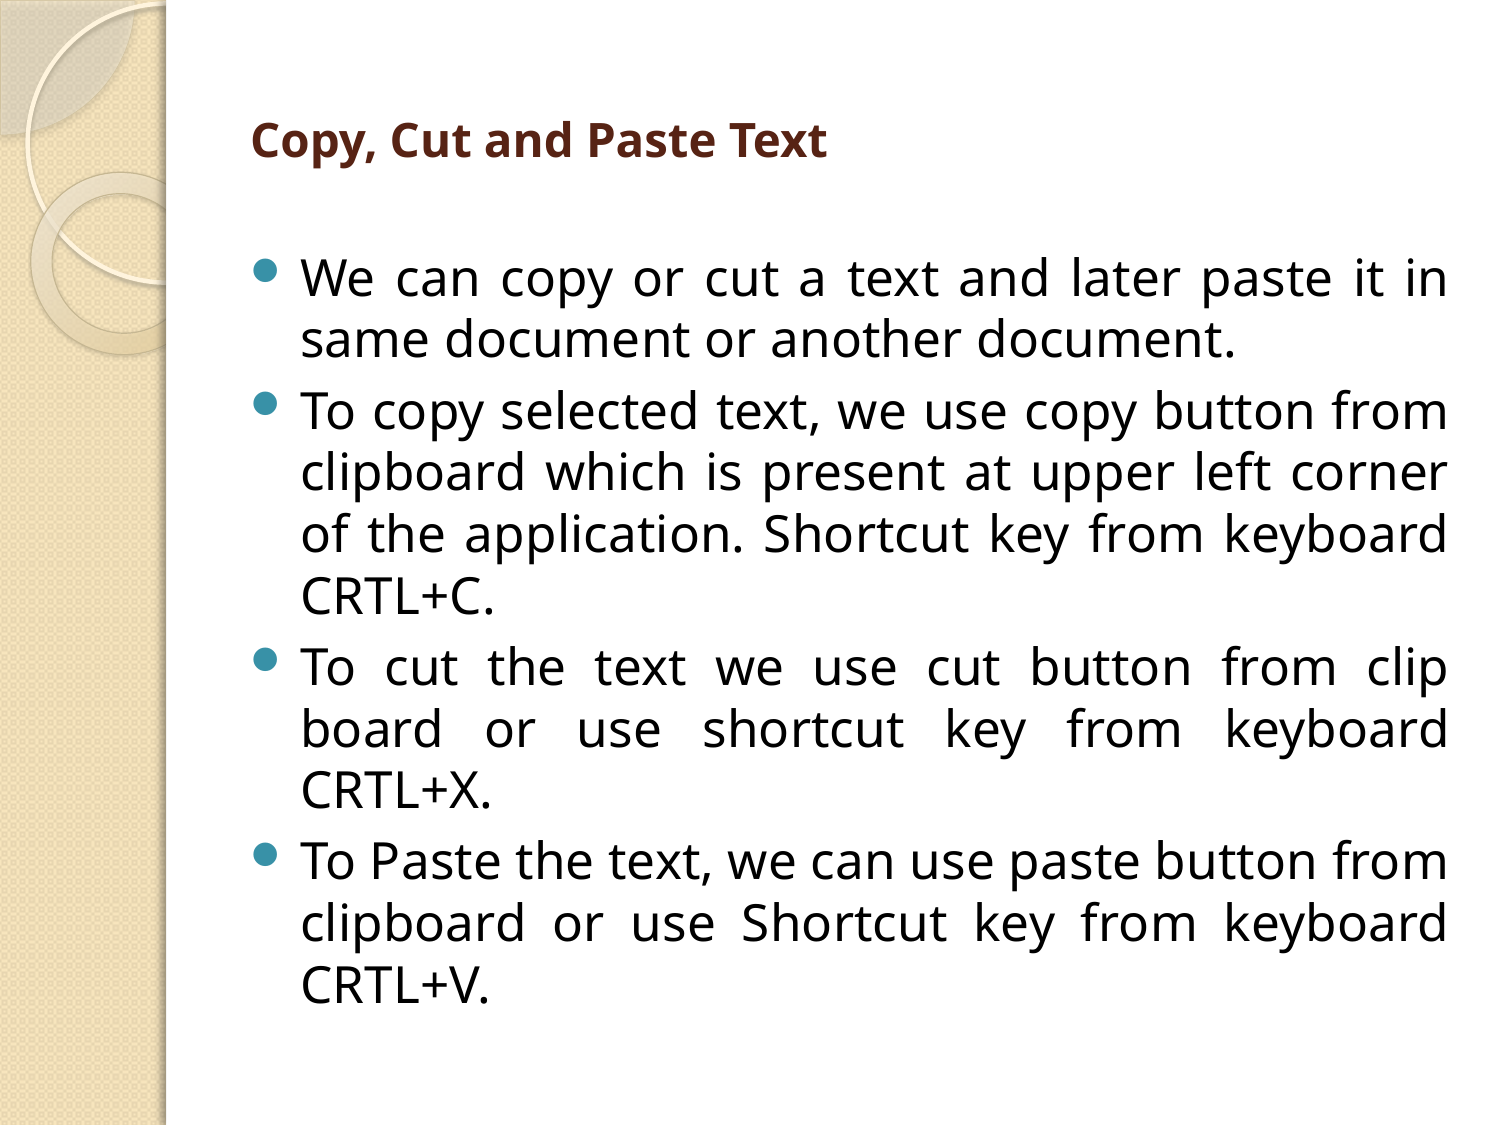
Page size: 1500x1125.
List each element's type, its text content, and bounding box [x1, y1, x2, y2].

title Copy, Cut and Paste Text [235, 45, 1466, 233]
list We can copy or cut a text and later paste it in same document or another document. To copy selected text, we use copy button from clipboard which is present at upper left corner of the application. Shortcut key from keyboard CRTL+C. To cut the text we use cut button from clip board or use shortcut key from keyboard CRTL+X. To Paste the text, we can use paste button from clipboard or use Shortcut key from keyboard CRTL+V. [235, 237, 1466, 1025]
